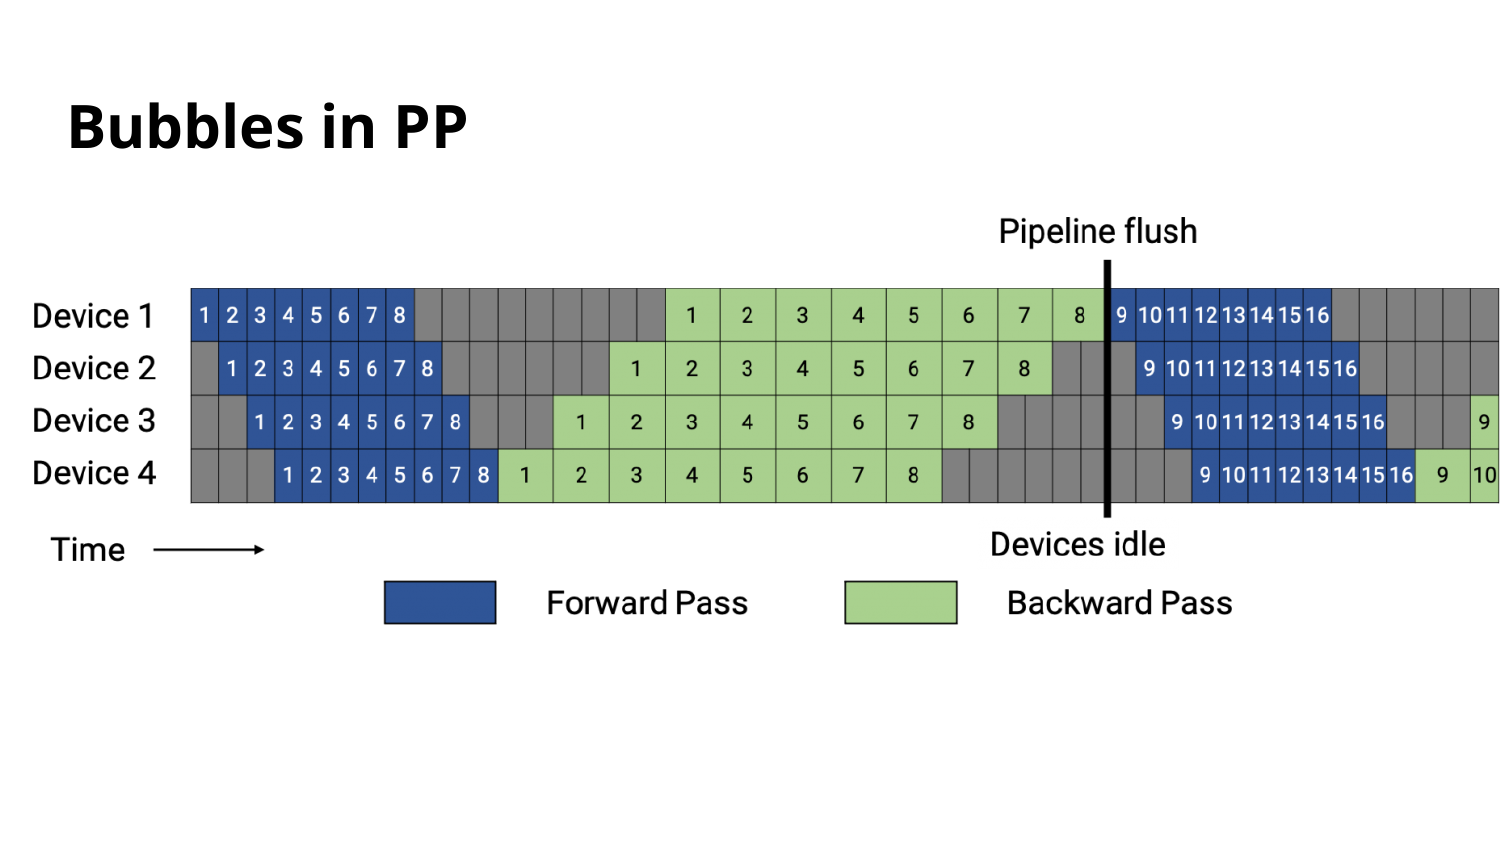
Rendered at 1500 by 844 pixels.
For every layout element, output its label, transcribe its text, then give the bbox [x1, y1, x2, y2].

title Bubbles in PP [51, 72, 1449, 176]
picture [0, 199, 1500, 644]
